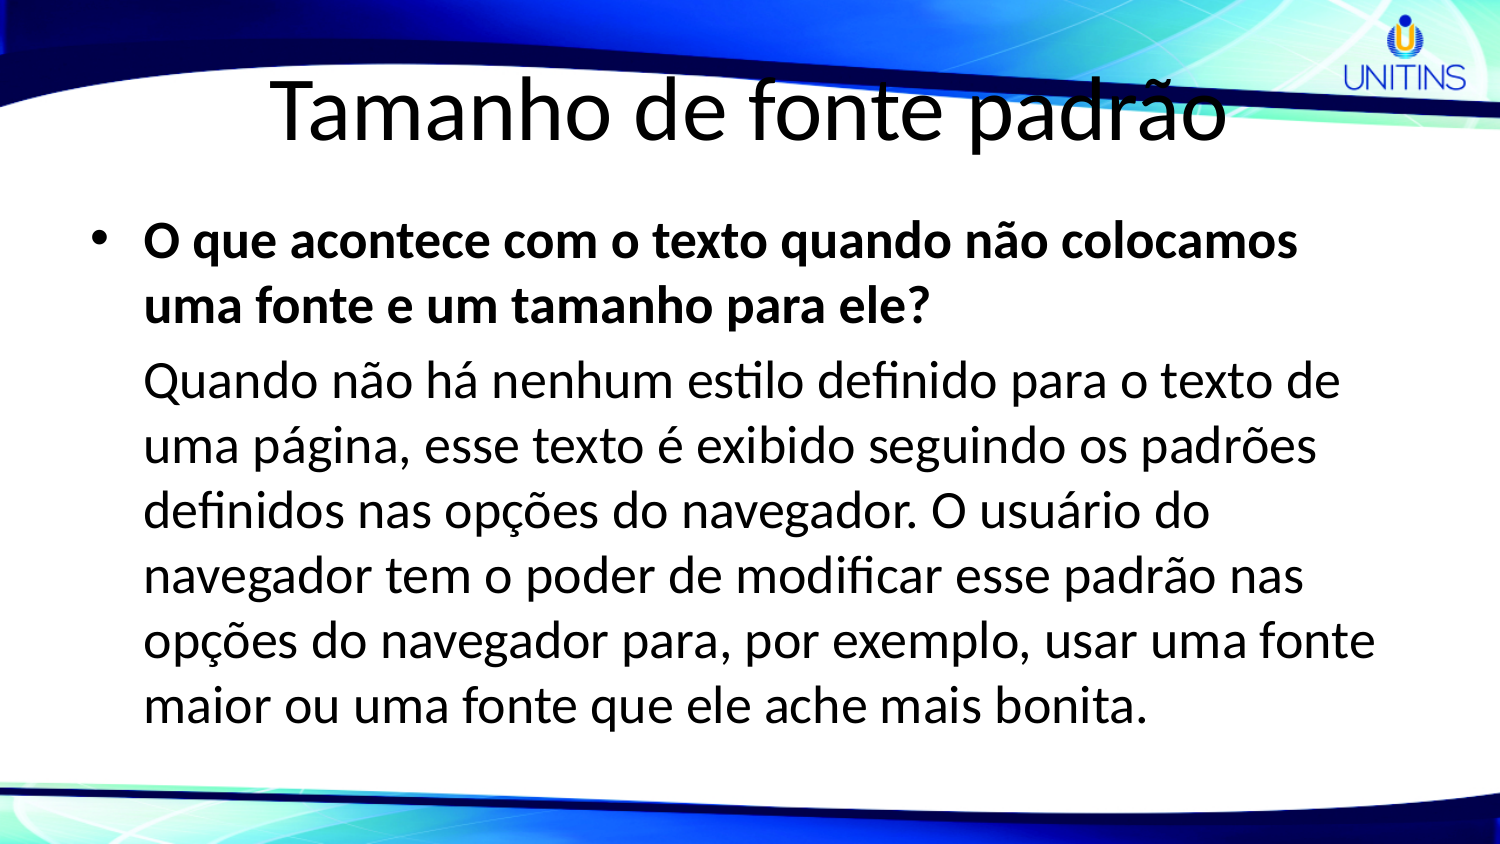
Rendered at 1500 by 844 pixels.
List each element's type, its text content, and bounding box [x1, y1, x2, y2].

picture [0, 0, 1500, 844]
title Tamanho de fonte padrão [75, 33, 1425, 175]
list O que acontece com o texto quando não colocamos uma fonte e um tamanho para ele? Quando não há nenhum estilo definido para o texto de uma página, esse texto é exibido seguindo os padrões definidos nas opções do navegador. O usuário do navegador tem o poder de modificar esse padrão nas opções do navegador para, por exemplo, usar uma fonte maior ou uma fonte que ele ache mais bonita. [75, 196, 1425, 754]
